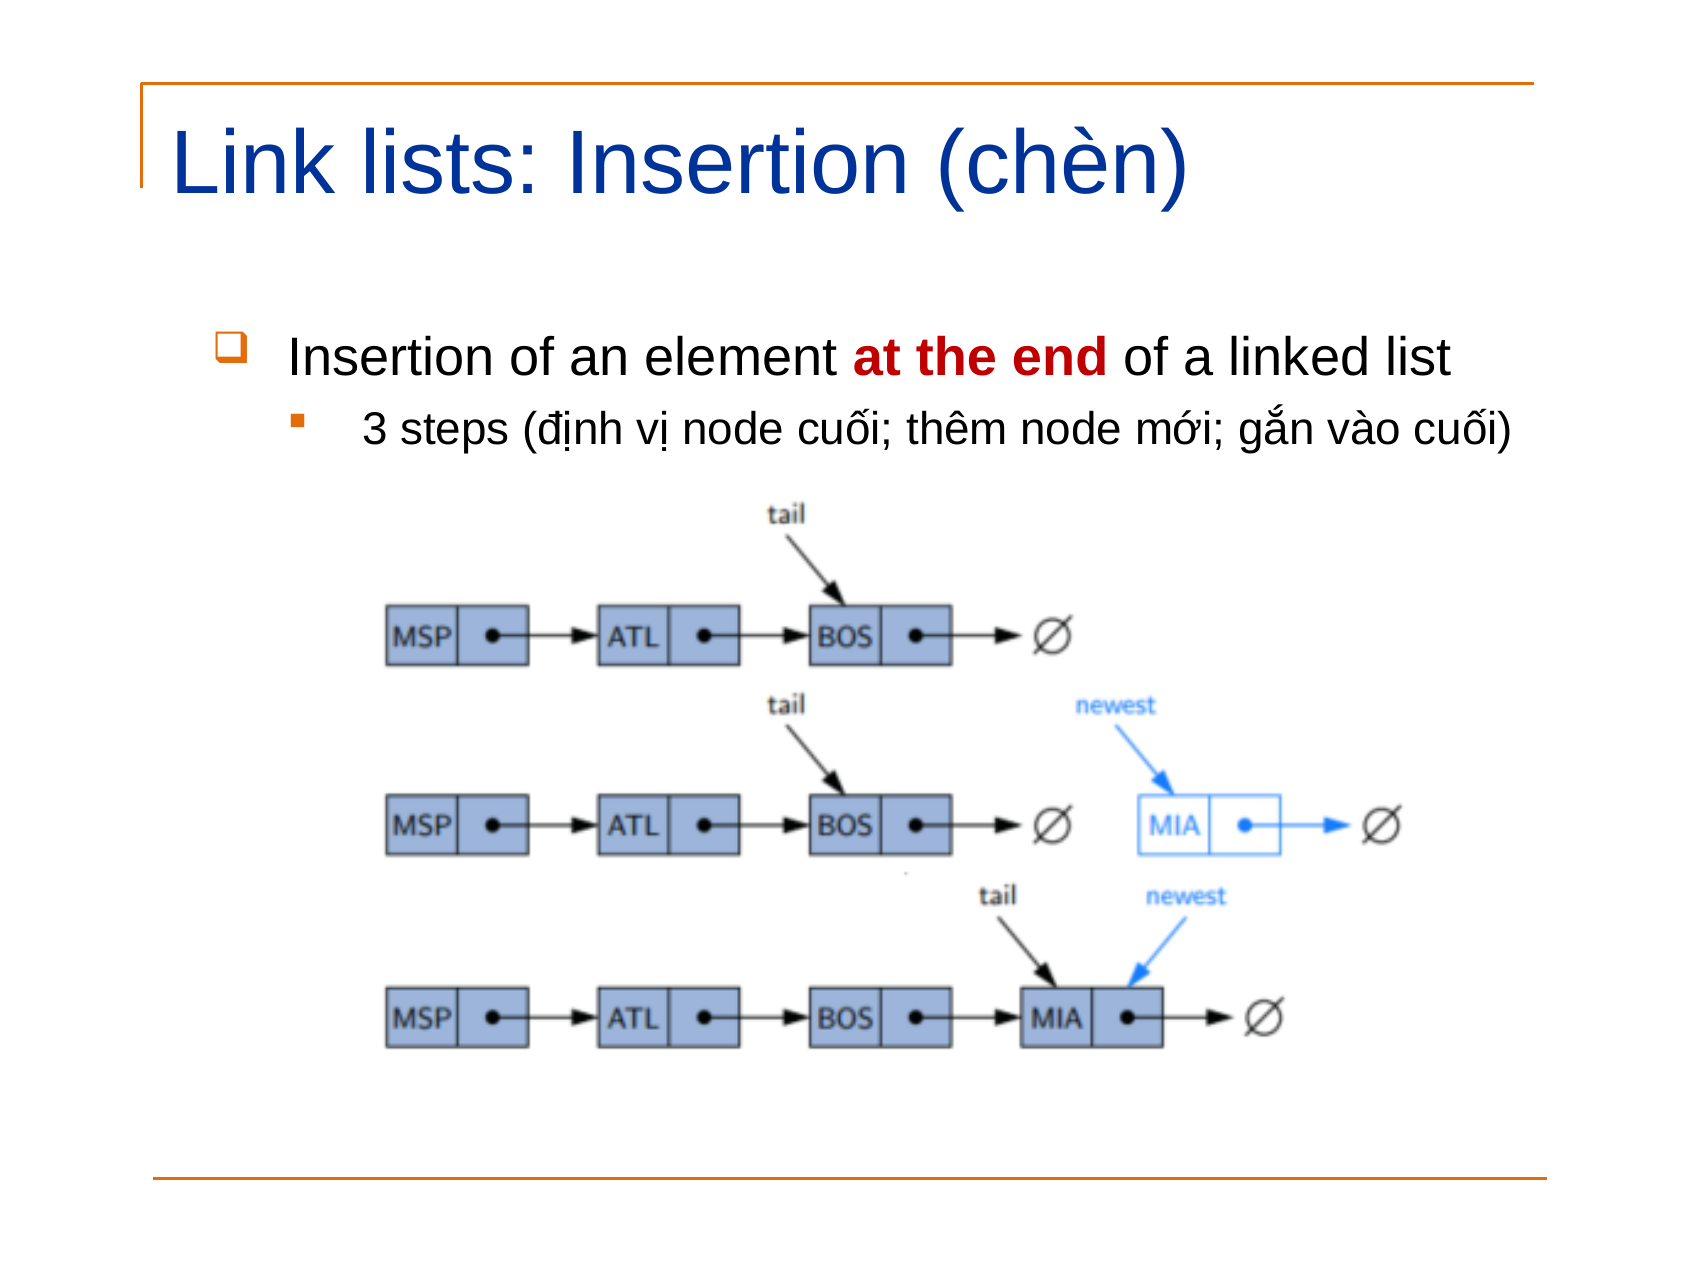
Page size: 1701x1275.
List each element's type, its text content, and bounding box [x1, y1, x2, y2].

text_box Insertion of an element at the end of a linked list 3 steps (định vị node cuối; thêm node mới; gắn vào cuối) [212, 296, 1630, 462]
text_box [141, 83, 1533, 187]
picture [364, 495, 1412, 1069]
text_box Link lists: Insertion (chèn) [170, 128, 1606, 220]
